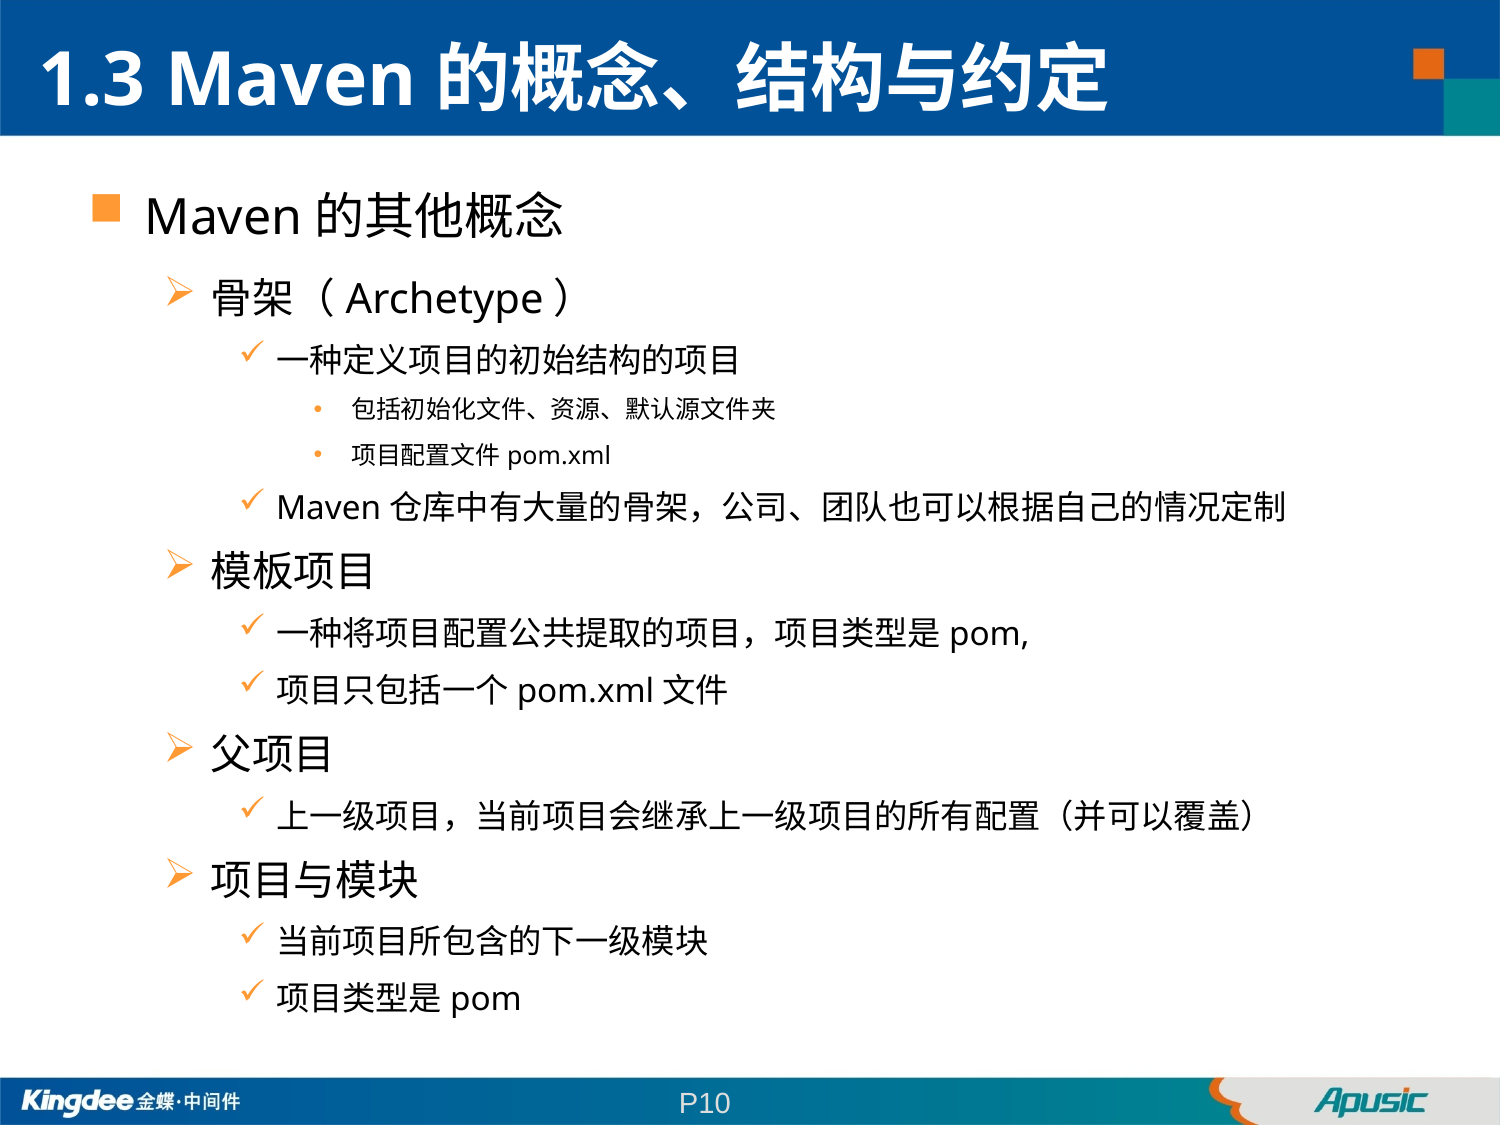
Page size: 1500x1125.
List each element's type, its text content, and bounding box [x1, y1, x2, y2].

list Maven的其他概念 骨架（Archetype） 一种定义项目的初始结构的项目 包括初始化文件、资源、默认源文件夹 项目配置文件pom.xml Maven仓库中有大量的骨架，公司、团队也可以根据自己的情况定制 模板项目 一种将项目配置公共提取的项目，项目类型是pom, 项目只包括一个pom.xml文件 父项目 上一级项目，当前项目会继承上一级项目的所有配置（并可以覆盖） 项目与模块 当前项目所包含的下一级模块 项目类型是pom [73, 177, 1434, 1021]
list 1.3 Maven的概念、结构与约定 [23, 23, 1325, 129]
picture [0, 0, 1500, 1125]
